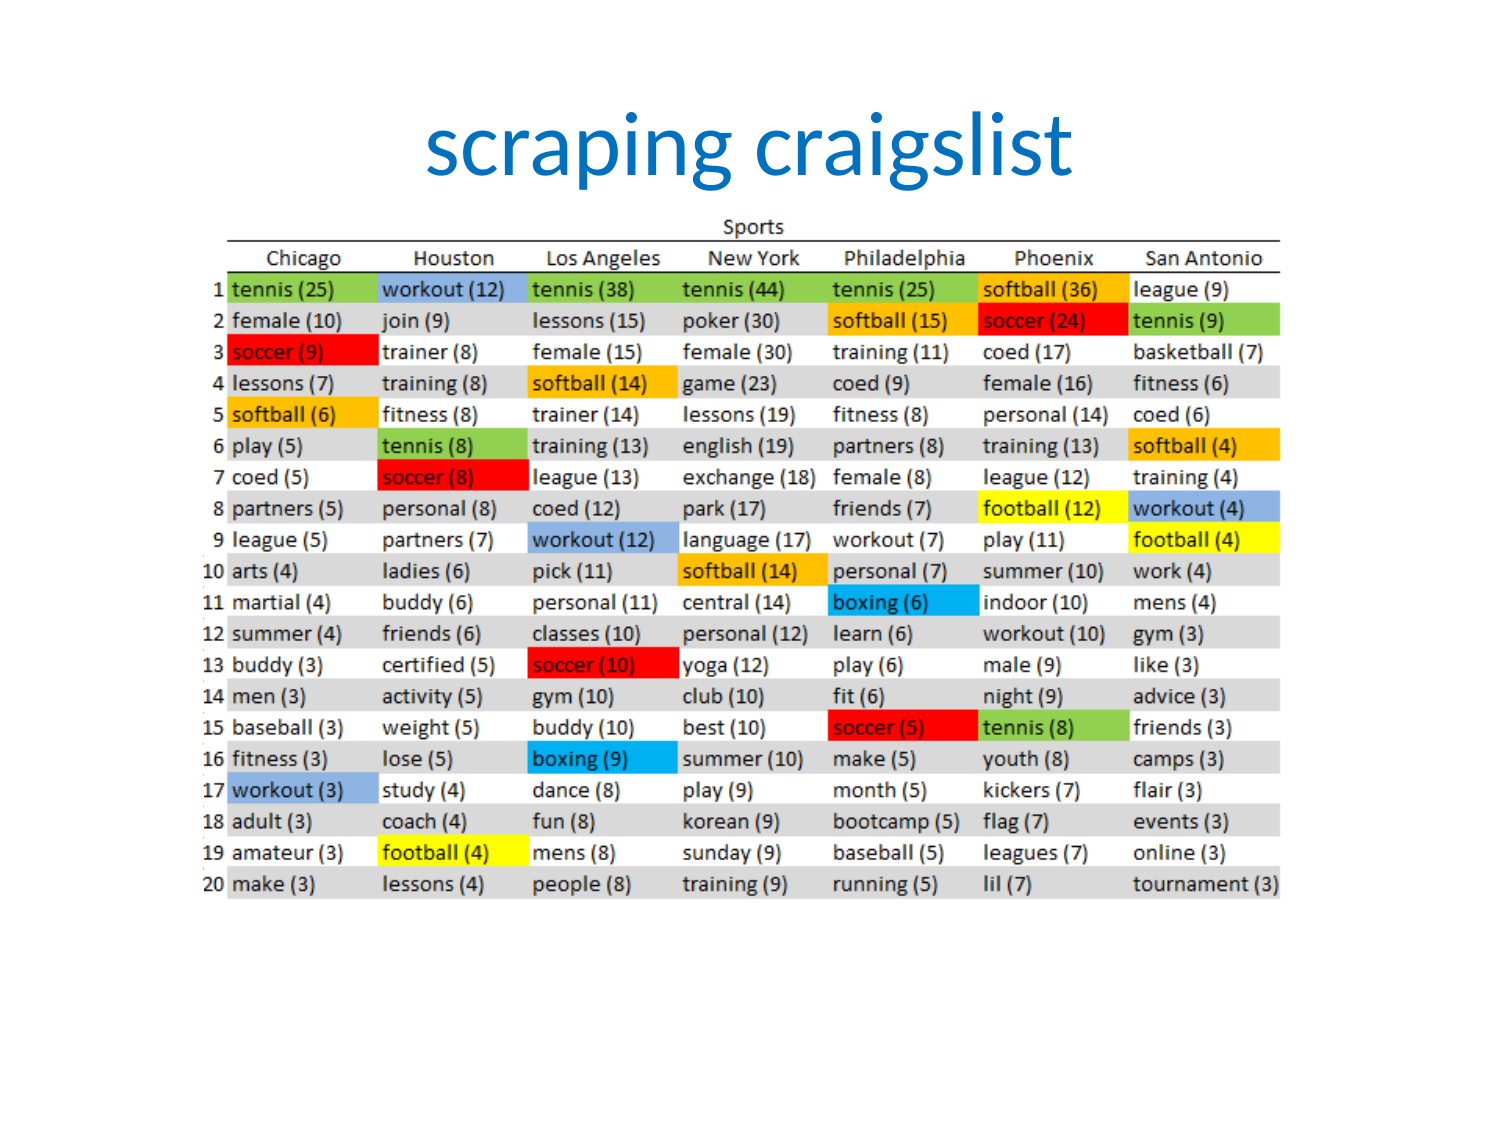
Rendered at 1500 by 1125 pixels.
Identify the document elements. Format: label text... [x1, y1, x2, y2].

picture [201, 217, 1299, 908]
title scraping craigslist [75, 45, 1425, 233]
